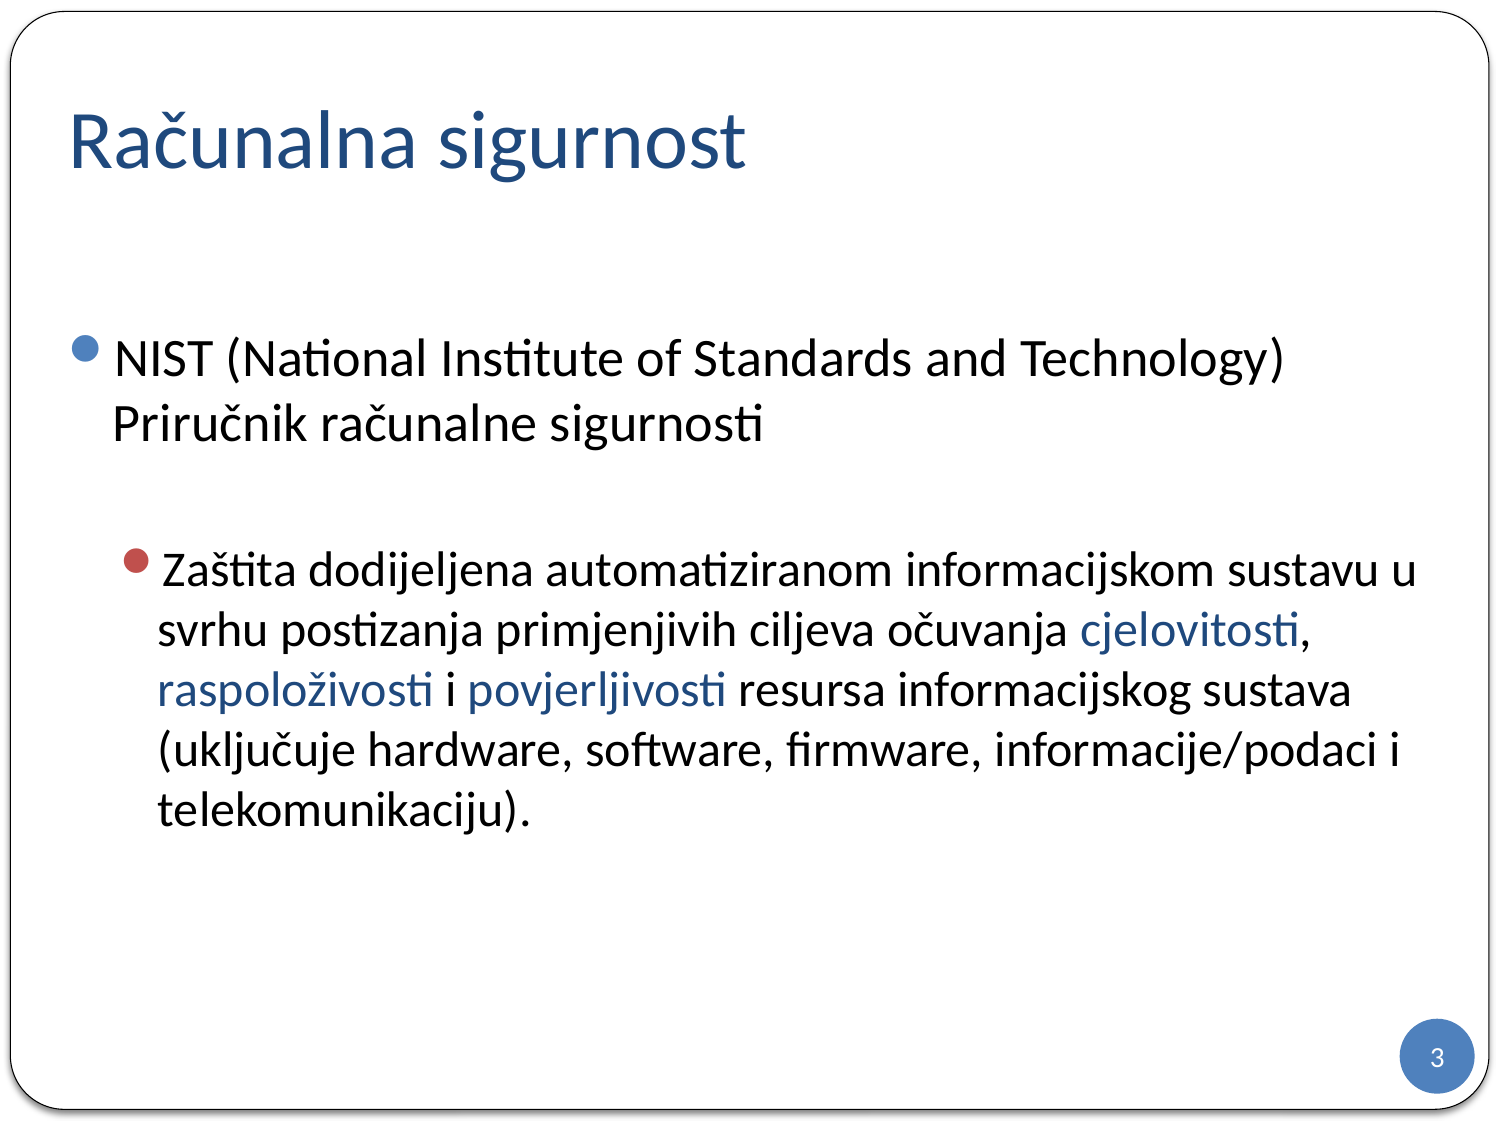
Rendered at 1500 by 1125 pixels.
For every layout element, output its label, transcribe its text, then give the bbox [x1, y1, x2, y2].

title Računalna sigurnost [52, 44, 1460, 233]
slide_number 3 [1399, 1018, 1475, 1094]
list NIST (National Institute of Standards and Technology) Priručnik računalne sigurnosti Zaštita dodijeljena automatiziranom informacijskom sustavu u svrhu postizanja primjenjivih ciljeva očuvanja cjelovitosti, raspoloživosti i povjerljivosti resursa informacijskog sustava (uključuje hardware, software, firmware, informacije/podaci i telekomunikaciju). [52, 237, 1460, 1083]
